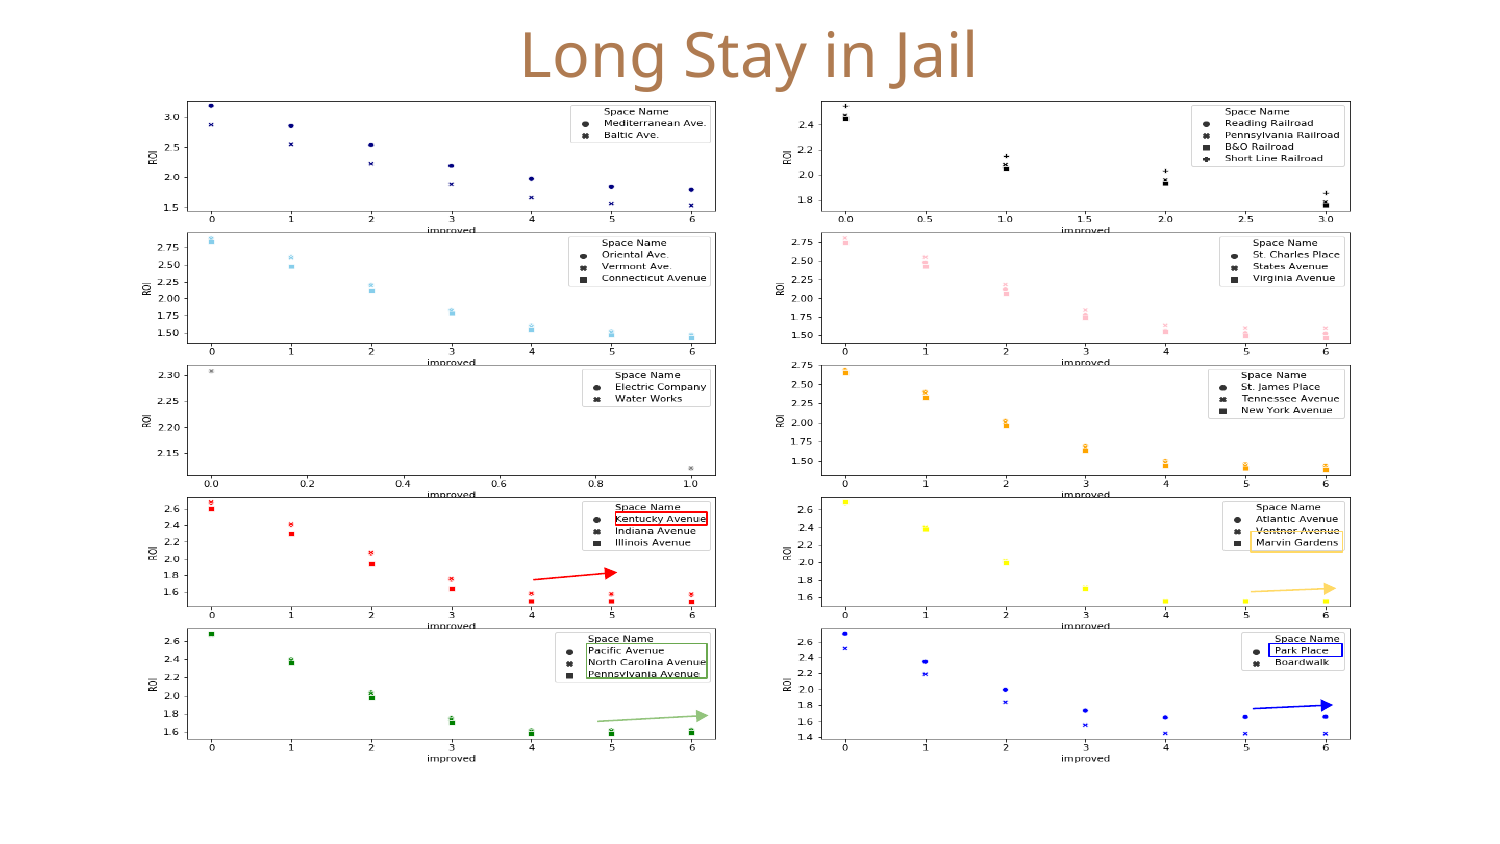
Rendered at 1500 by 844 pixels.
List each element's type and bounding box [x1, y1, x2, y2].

text_box [596, 715, 709, 722]
picture [0, 0, 1500, 844]
text_box [1250, 587, 1337, 592]
text_box [533, 572, 618, 580]
text_box [1252, 704, 1334, 709]
